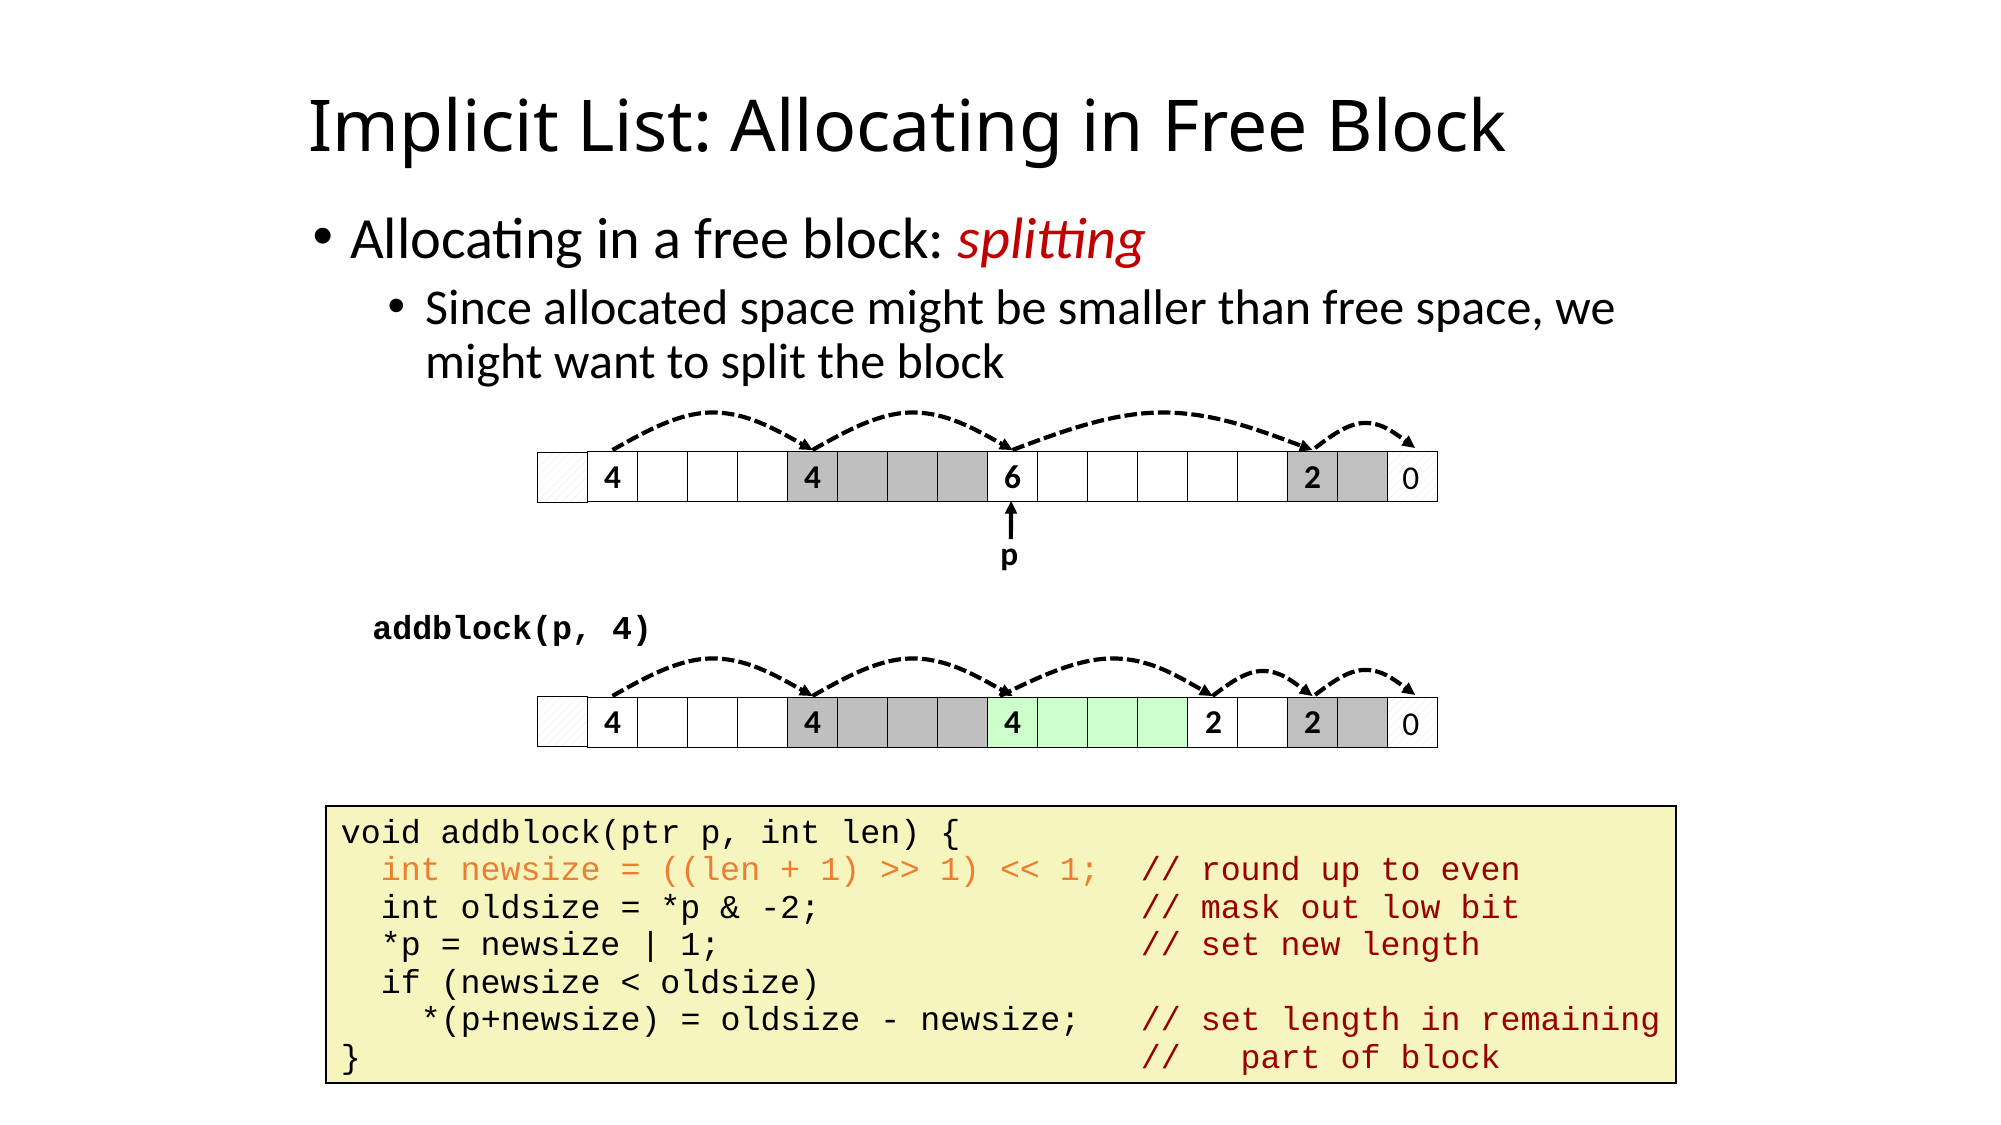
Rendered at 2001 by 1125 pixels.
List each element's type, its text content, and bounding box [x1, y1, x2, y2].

text_box [1315, 669, 1416, 695]
list Allocating in a free block: splitting Since allocated space might be smaller than free space, we might want to split the block [297, 200, 1661, 1058]
text_box [687, 697, 737, 748]
text_box [537, 452, 588, 503]
text_box [1004, 501, 1018, 526]
text_box [637, 697, 687, 748]
text_box void addblock(ptr p, int len) { int newsize = ((len + 1) >> 1) << 1; // round up to even int oldsize = *p & -2; // mask out low bit *p = newsize | 1; // set new length if (newsize < oldsize) *(p+newsize) = oldsize - newsize; // set length in remaining } // part of block [326, 805, 1676, 1084]
text_box [1337, 697, 1387, 748]
text_box 6 [987, 451, 1038, 502]
text_box 2 [1287, 697, 1337, 748]
text_box [537, 696, 588, 747]
text_box [812, 658, 1009, 697]
text_box [737, 697, 788, 748]
text_box [1337, 451, 1387, 502]
text_box [1038, 697, 1087, 748]
text_box [612, 412, 813, 451]
text_box [1315, 422, 1416, 449]
text_box [1012, 412, 1313, 452]
text_box [937, 451, 987, 502]
text_box [637, 451, 687, 502]
text_box [1187, 451, 1237, 502]
text_box [737, 451, 787, 502]
text_box 2 [1190, 696, 1237, 750]
text_box [937, 697, 987, 748]
title Implicit List: Allocating in Free Block [293, 80, 1707, 175]
text_box 0 [1387, 697, 1438, 748]
text_box [1212, 670, 1313, 697]
text_box 4 [587, 697, 637, 748]
text_box [1087, 451, 1137, 502]
text_box addblock(p, 4) [364, 604, 660, 654]
text_box 2 [1287, 451, 1337, 502]
text_box [813, 412, 1012, 451]
text_box [1237, 697, 1287, 748]
text_box 0 [1387, 451, 1438, 502]
text_box [887, 697, 937, 748]
text_box 4 [787, 451, 837, 502]
text_box 4 [587, 451, 637, 502]
text_box [687, 451, 737, 502]
text_box [999, 658, 1212, 697]
text_box [1087, 697, 1137, 748]
text_box 4 [788, 697, 837, 748]
text_box 4 [987, 697, 1038, 748]
text_box [612, 658, 813, 697]
text_box p [985, 526, 1034, 581]
text_box [1237, 451, 1287, 502]
text_box [1137, 451, 1187, 502]
text_box [887, 451, 937, 502]
text_box [1038, 451, 1087, 502]
text_box [837, 451, 887, 502]
text_box [1137, 697, 1187, 748]
text_box [837, 697, 887, 748]
